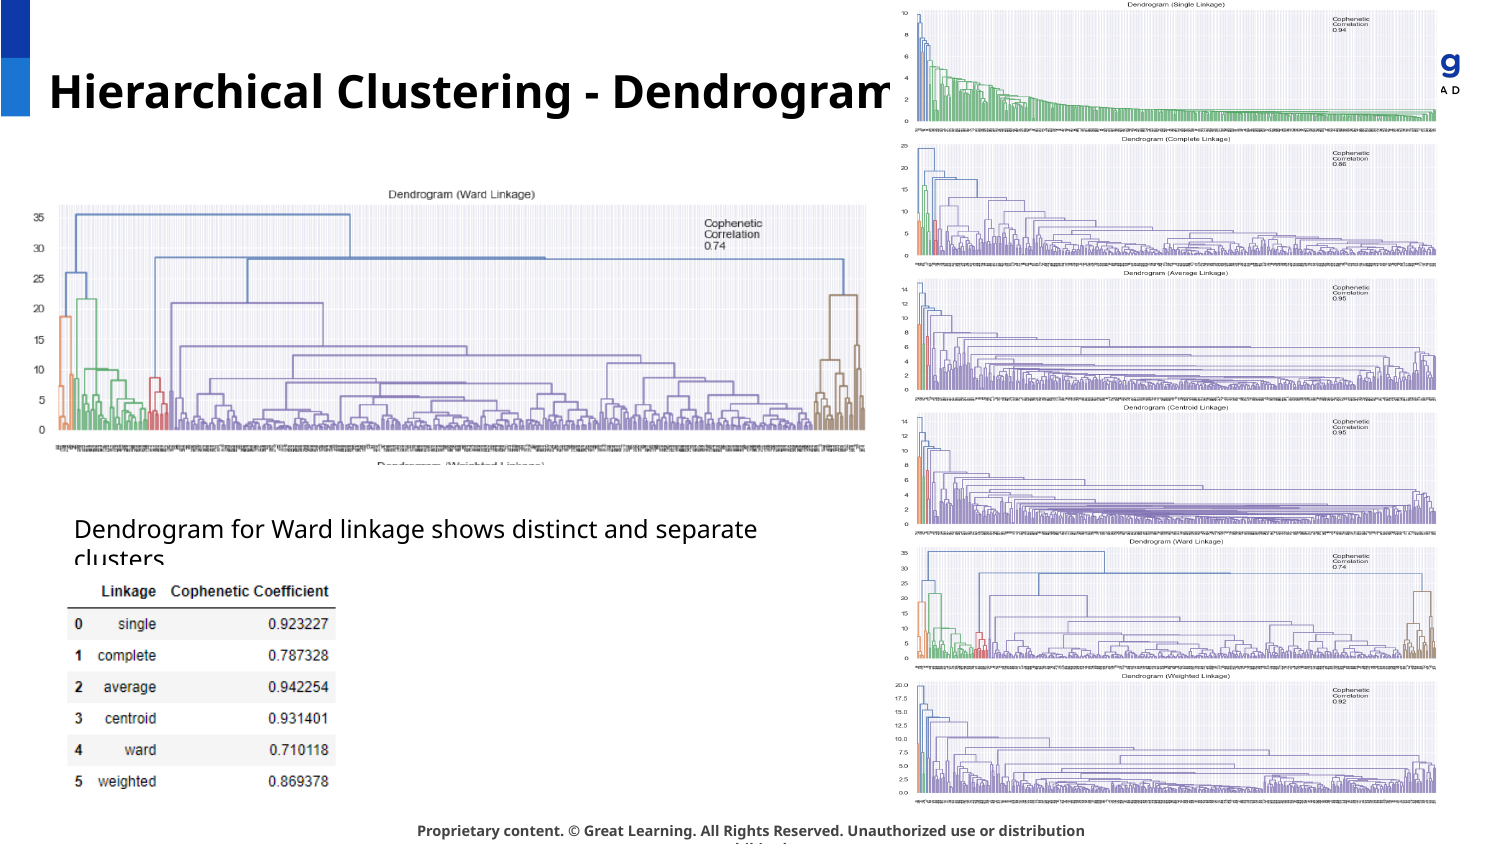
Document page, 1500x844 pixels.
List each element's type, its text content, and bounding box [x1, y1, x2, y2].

title Hierarchical Clustering - Dendrogram [33, 47, 885, 142]
text_box Dendrogram for Ward linkage shows distinct and separate clusters. [58, 506, 874, 581]
picture [890, 0, 1487, 806]
picture [0, 185, 886, 465]
picture [58, 564, 366, 806]
